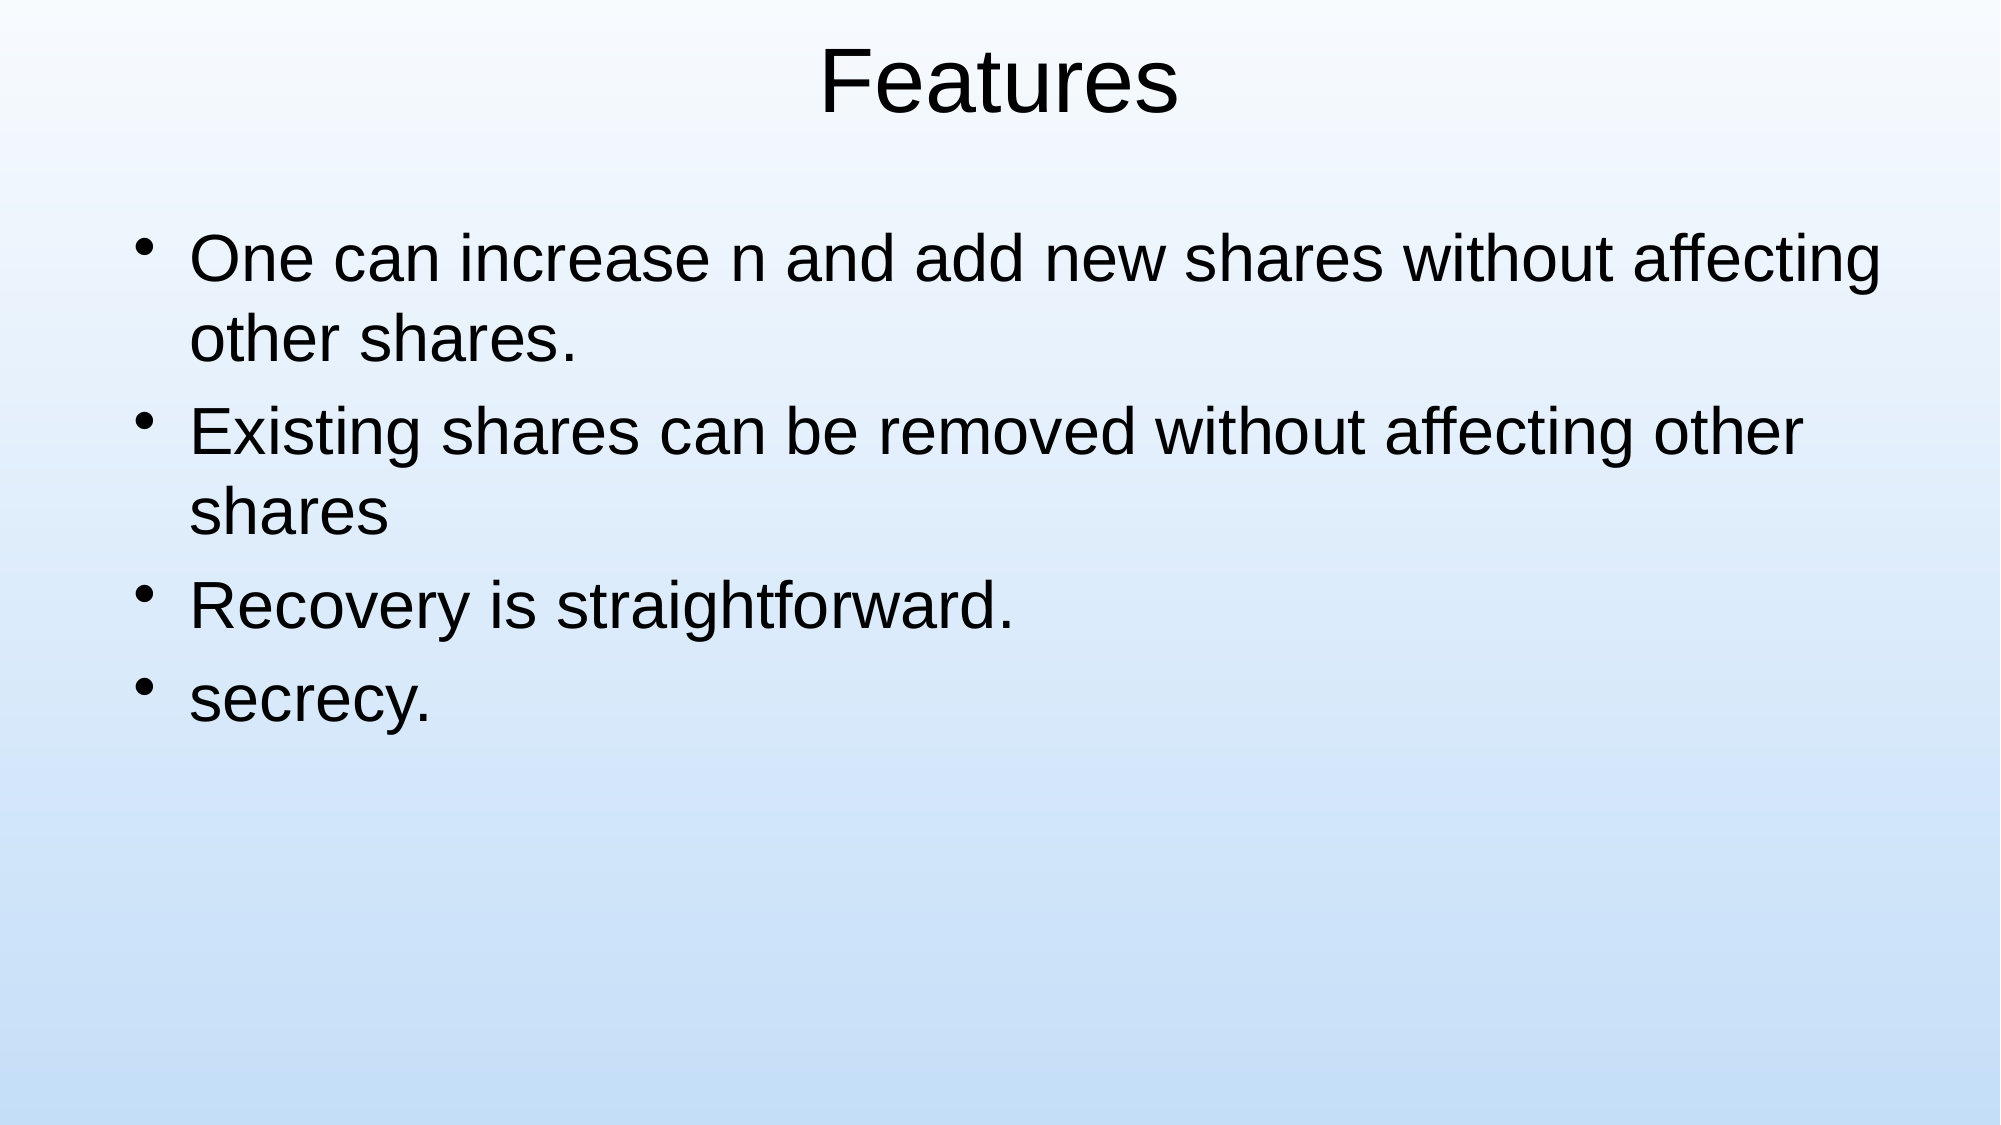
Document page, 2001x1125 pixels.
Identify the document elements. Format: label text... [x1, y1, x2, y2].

title Features [99, 7, 1901, 143]
list One can increase n and add new shares without affecting other shares. Existing shares can be removed without affecting other shares Recovery is straightforward. secrecy. [118, 207, 2000, 1115]
